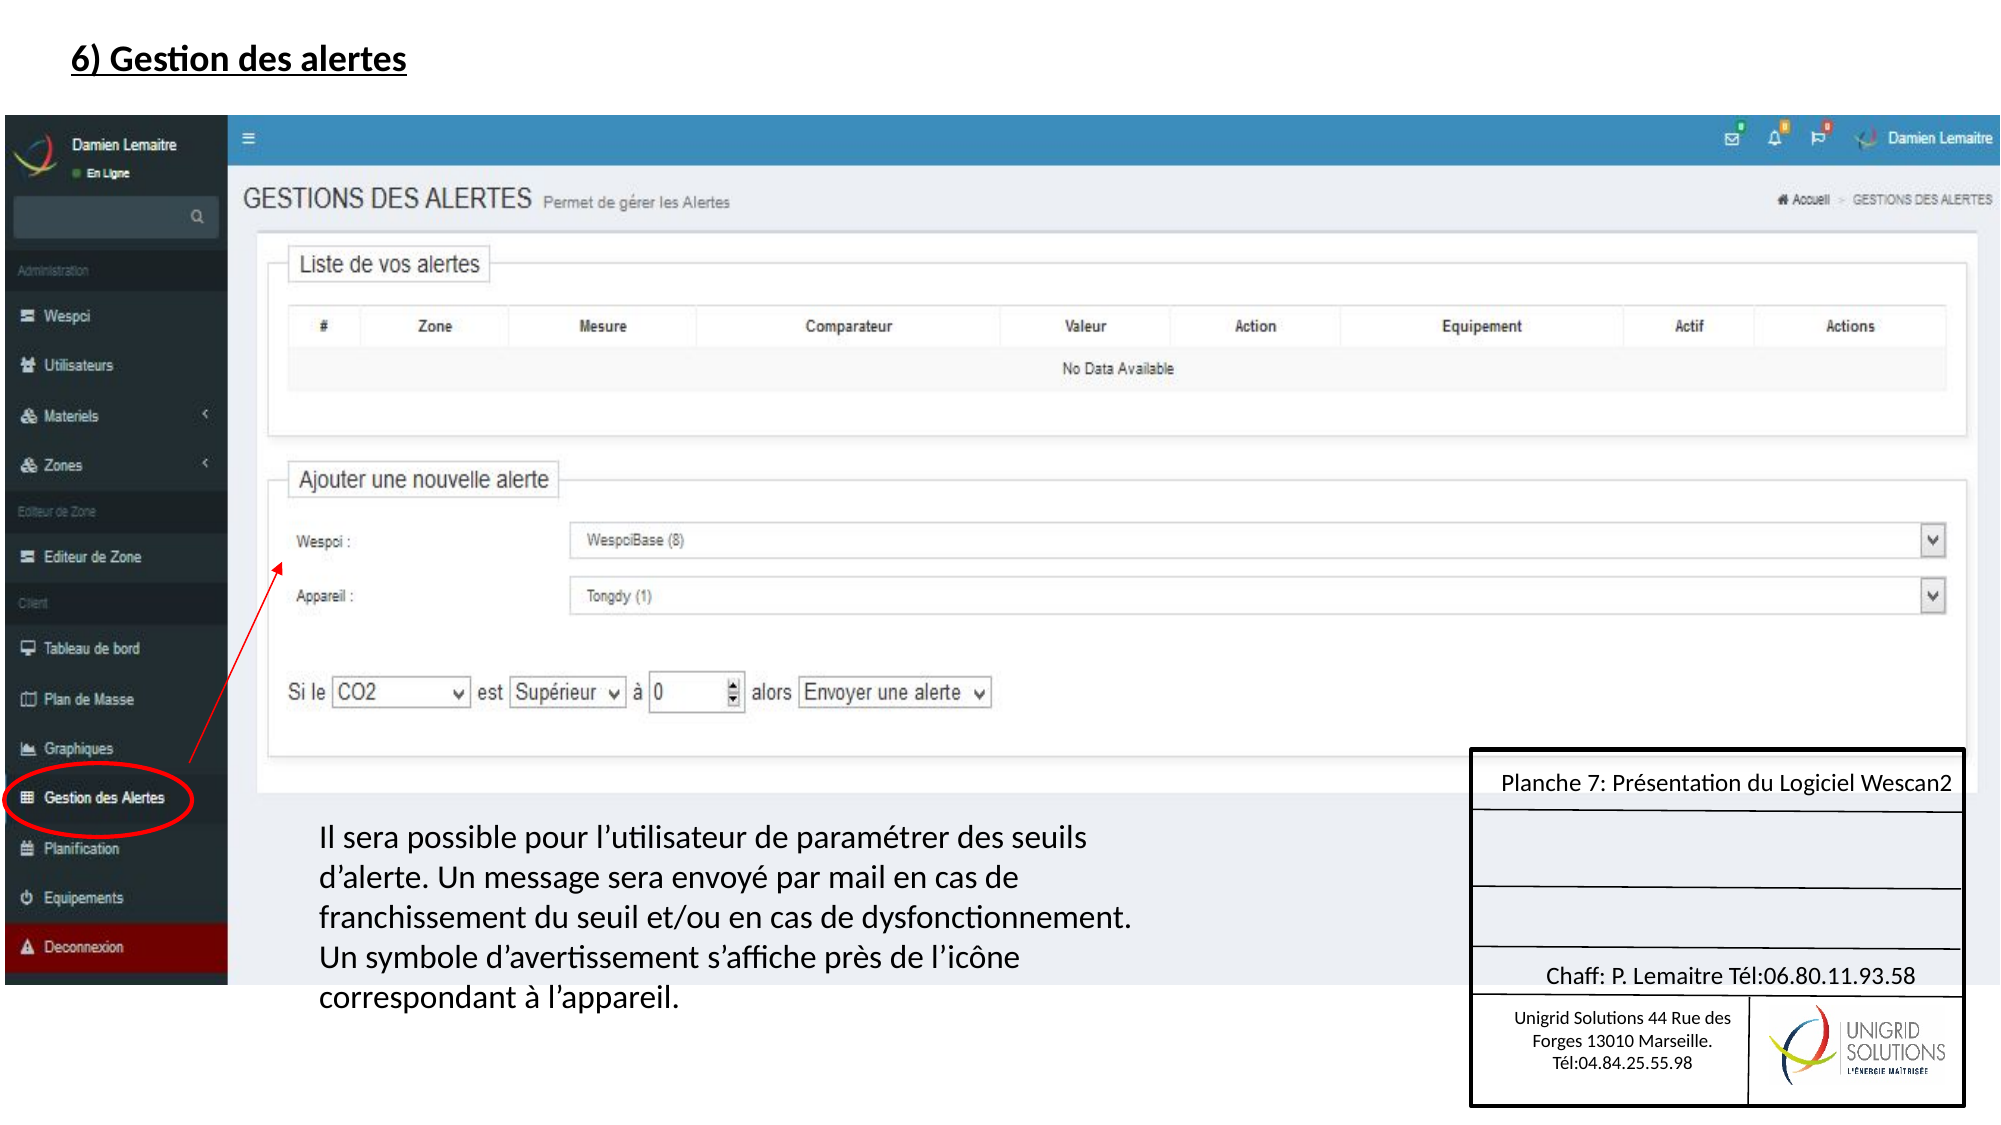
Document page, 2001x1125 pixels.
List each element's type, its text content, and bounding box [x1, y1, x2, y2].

text_box [1469, 996, 1966, 1108]
picture [1768, 1005, 1945, 1086]
text_box Il sera possible pour l’utilisateur de paramétrer des seuils d’alerte. Un message sera envoyé par mail en cas de franchissement du seuil et/ou en cas de dysfonctionnement. Un symbole d’avertissement s’affiche près de l’icône correspondant à l’appareil. [304, 996, 1165, 1023]
text_box [1747, 996, 1751, 1107]
text_box 6) Gestion des alertes [55, 26, 553, 86]
picture [5, 115, 2000, 985]
text_box Unigrid Solutions 44 Rue des Forges 13010 Marseille. Tél:04.84.25.55.98 [1499, 998, 1747, 1081]
